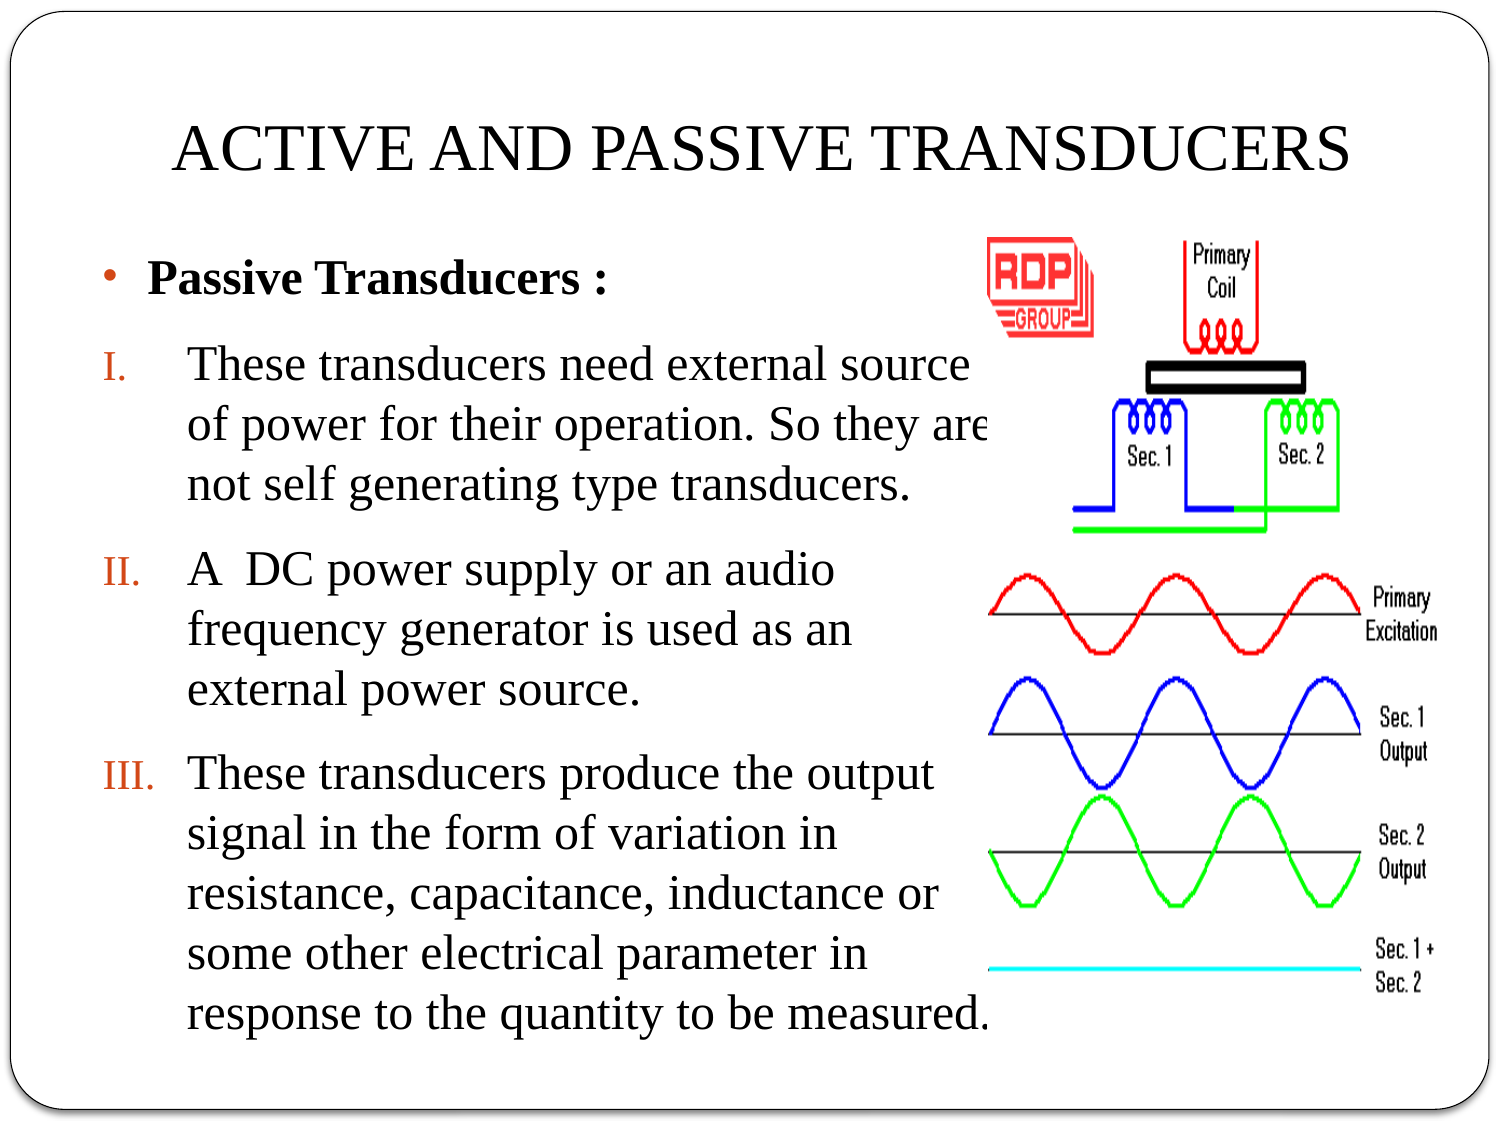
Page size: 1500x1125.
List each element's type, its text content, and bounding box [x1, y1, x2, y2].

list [987, 237, 1440, 1081]
list Passive Transducers : These transducers need external source of power for their operation. So they are not self generating type transducers. A DC power supply or an audio frequency generator is used as an external power source. These transducers produce the output signal in the form of variation in resistance, capacitance, inductance or some other electrical parameter in response to the quantity to be measured. [87, 237, 983, 1048]
text_box ACTIVE AND PASSIVE TRANSDUCERS [112, 50, 1413, 238]
